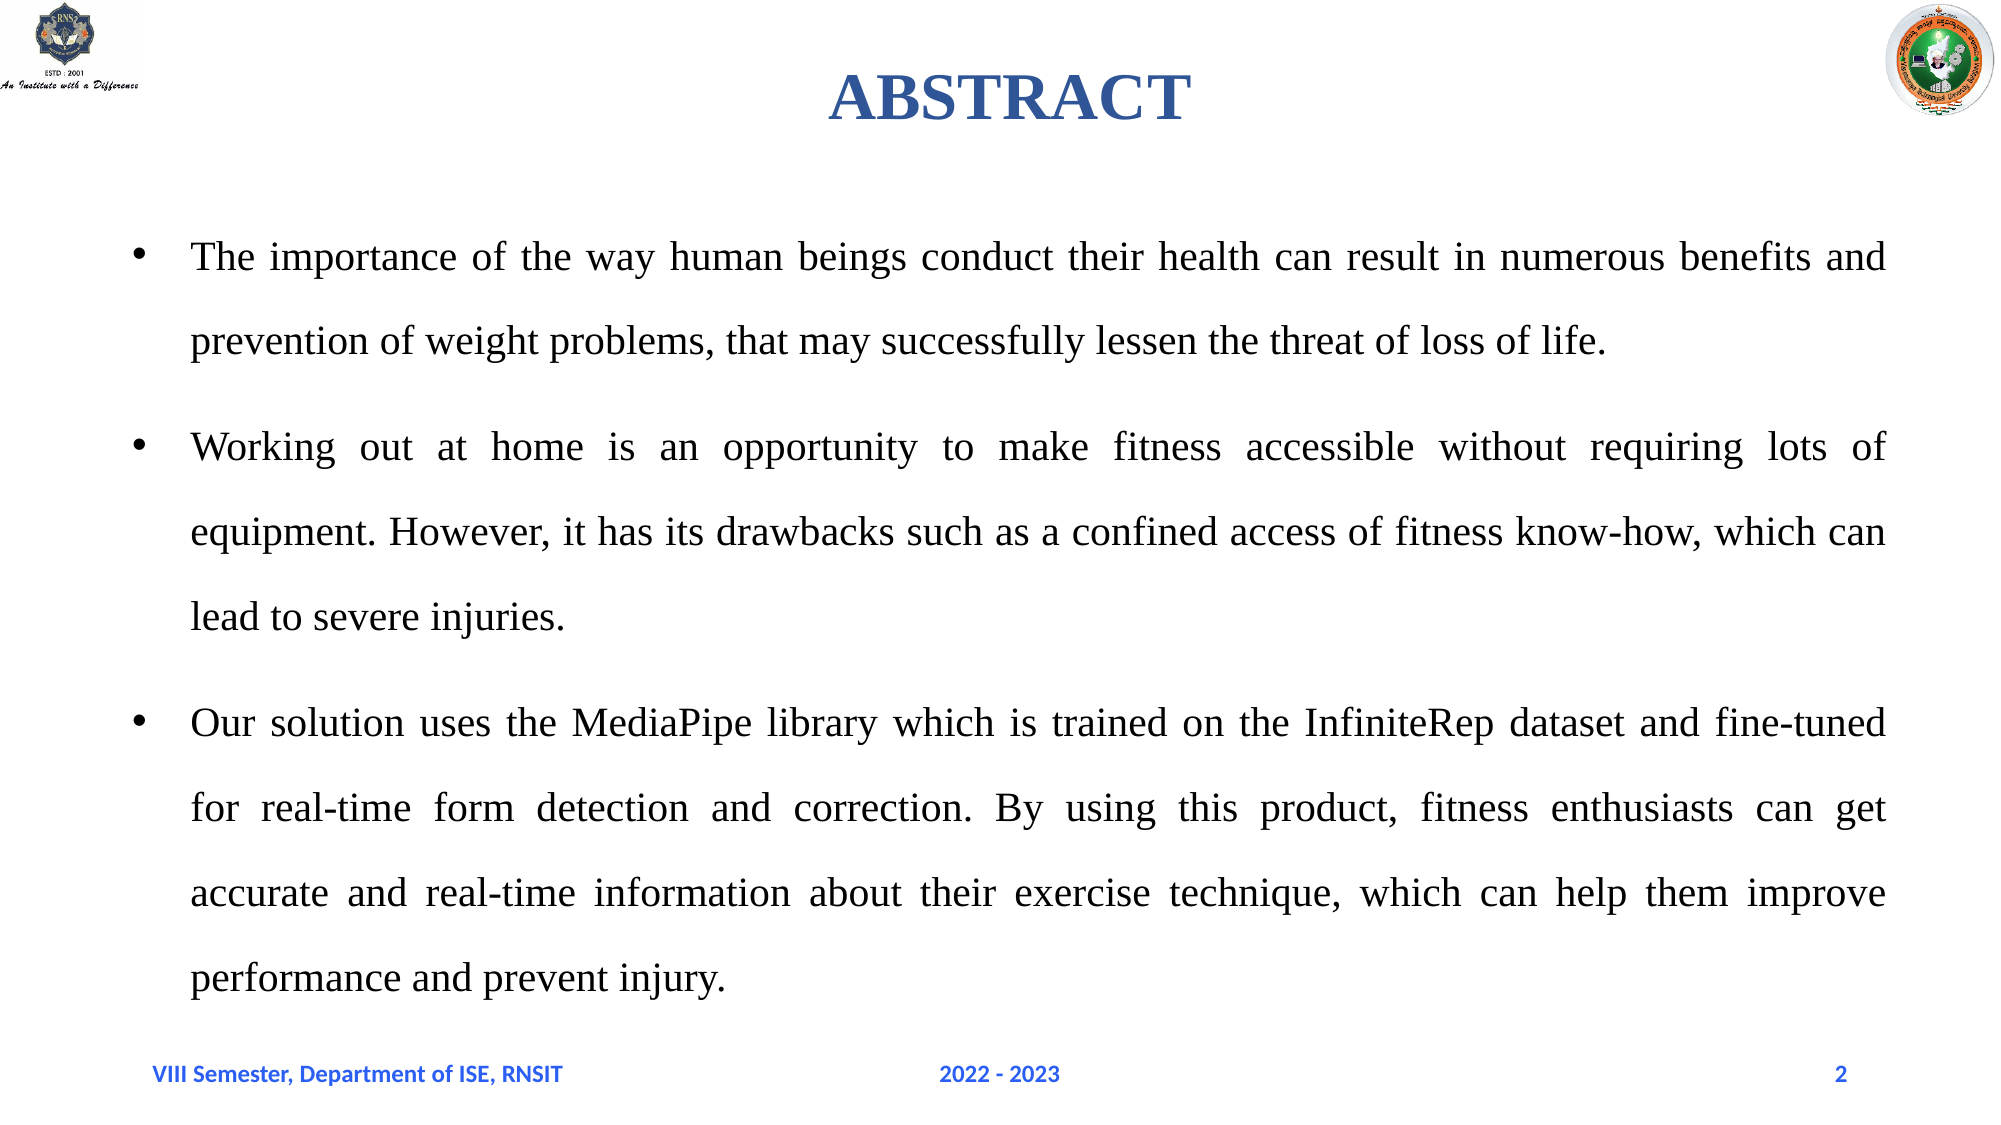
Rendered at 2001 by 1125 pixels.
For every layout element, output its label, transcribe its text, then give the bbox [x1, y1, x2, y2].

footer 2022 - 2023 [662, 1042, 1338, 1103]
slide_number VIII Semester, Department of ISE, RNSIT [137, 1042, 662, 1103]
slide_number 2 [1412, 1042, 1863, 1103]
picture [1882, 2, 1997, 117]
list The importance of the way human beings conduct their health can result in numerous benefits and prevention of weight problems, that may successfully lessen the threat of loss of life. Working out at home is an opportunity to make fitness accessible without requiring lots of equipment. However, it has its drawbacks such as a confined access of fitness know-how, which can lead to severe injuries. Our solution uses the MediaPipe library which is trained on the InfiniteRep dataset and fine-tuned for real-time form detection and correction. By using this product, fitness enthusiasts can get accurate and real-time information about their exercise technique, which can help them improve performance and prevent injury. [117, 185, 1904, 940]
title ABSTRACT [397, 54, 1623, 185]
picture [0, 0, 138, 91]
